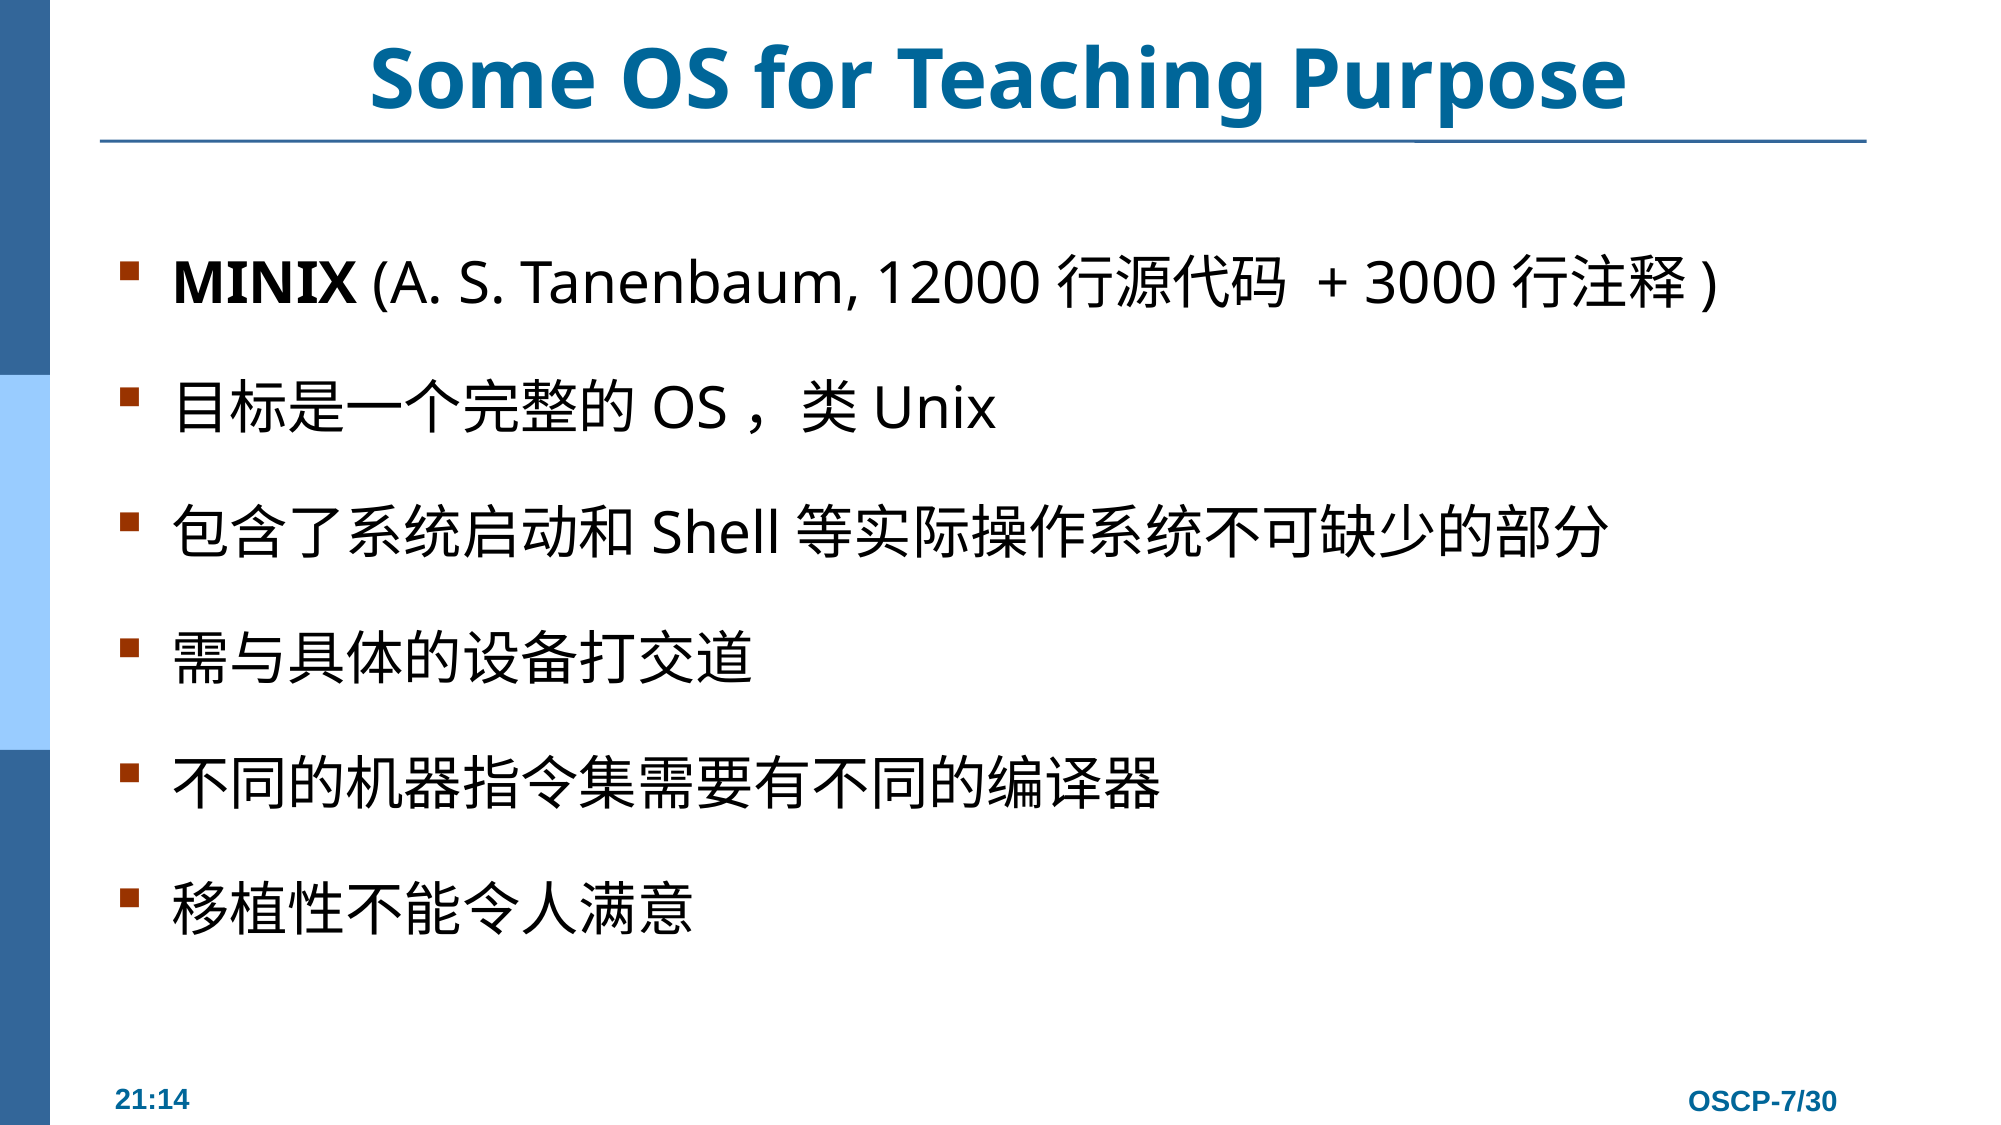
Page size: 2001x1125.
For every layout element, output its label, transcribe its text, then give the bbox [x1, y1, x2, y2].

title Some OS for Teaching Purpose [99, 38, 1900, 133]
list MINIX (A. S. Tanenbaum, 12000行源代码 + 3000行注释) 目标是一个完整的OS，类Unix 包含了系统启动和Shell等实际操作系统不可缺少的部分 需与具体的设备打交道 不同的机器指令集需要有不同的编译器 移植性不能令人满意 [99, 202, 1900, 962]
